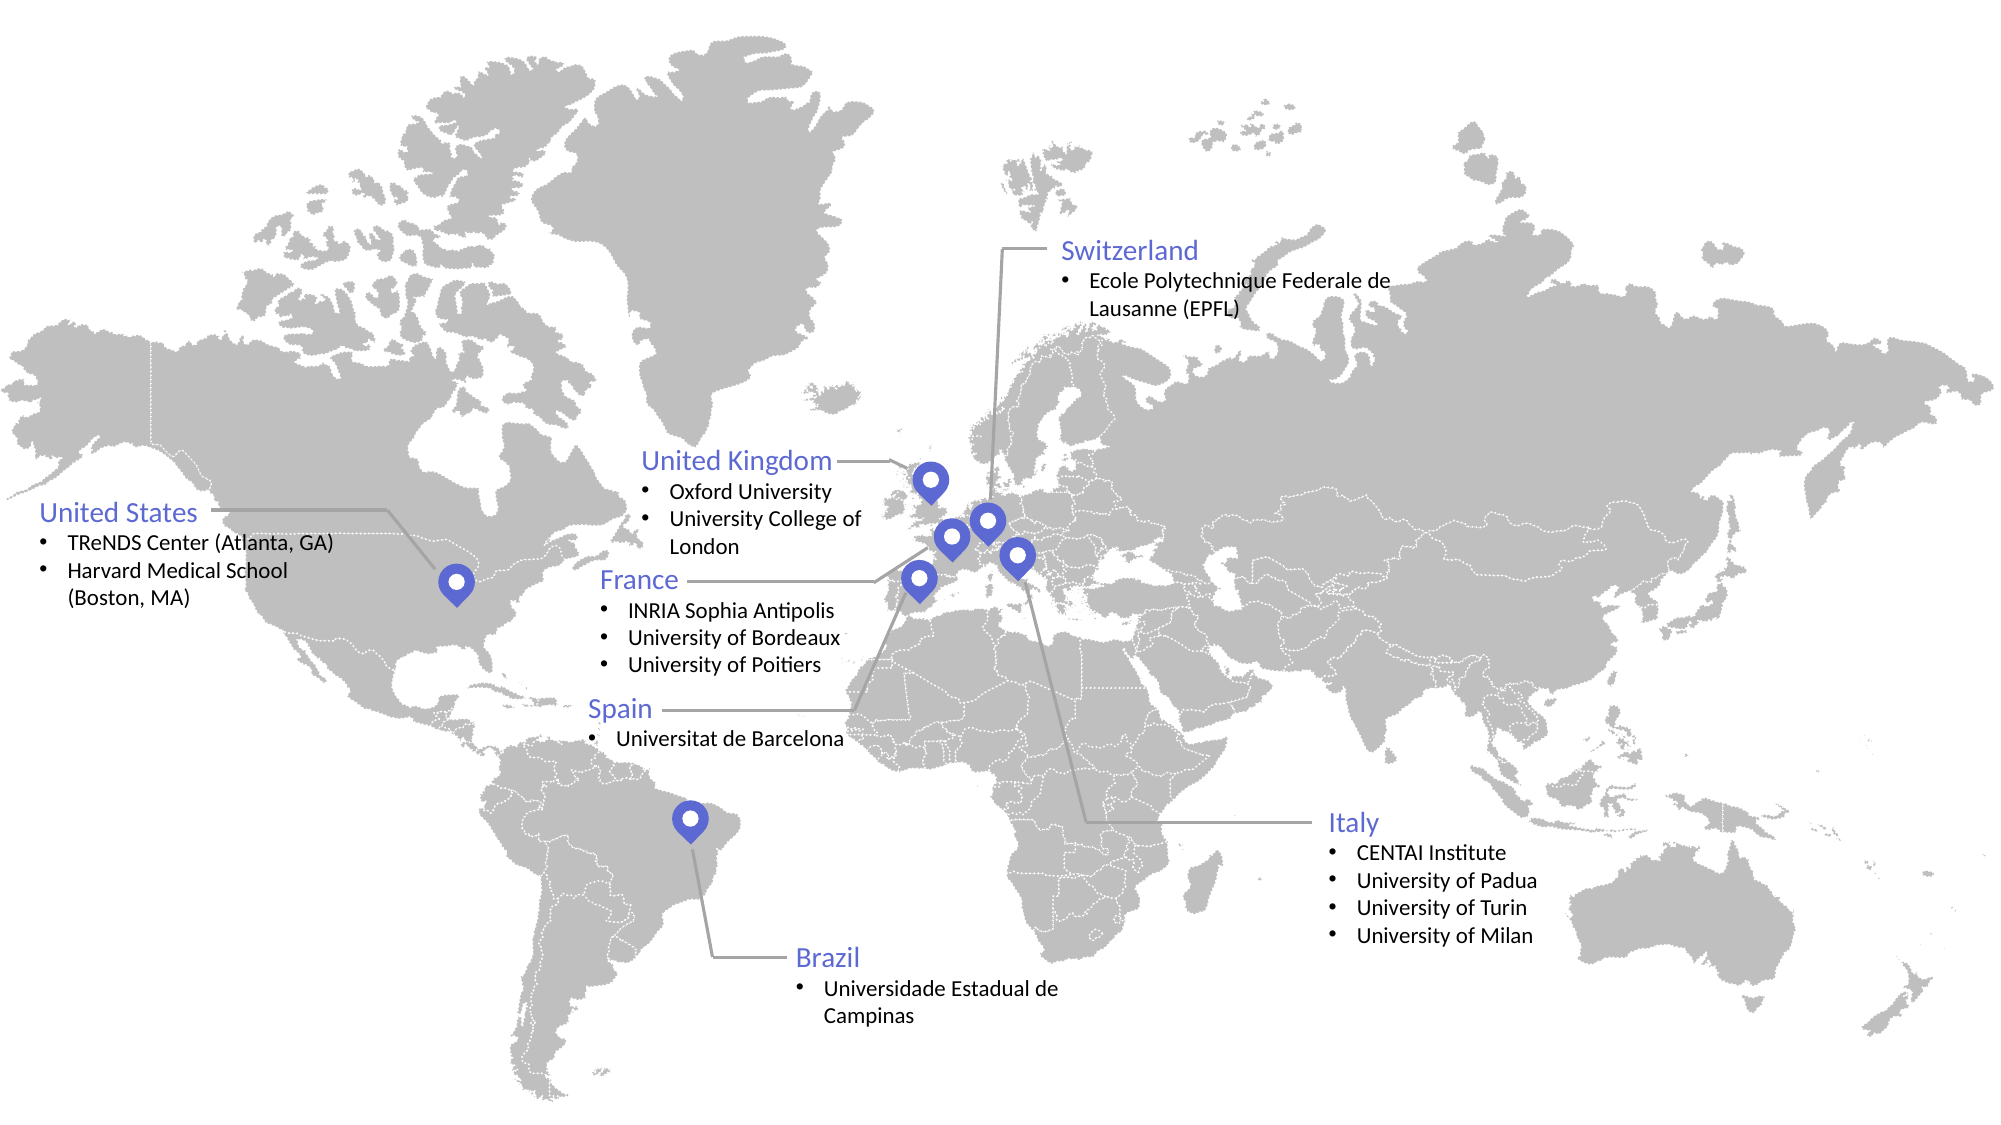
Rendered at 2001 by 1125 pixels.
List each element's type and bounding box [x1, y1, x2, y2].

text_box [387, 510, 436, 570]
text_box [969, 502, 1007, 540]
text_box [1025, 582, 1313, 823]
text_box [0, 35, 1995, 1103]
text_box [438, 563, 475, 601]
text_box [672, 800, 709, 837]
text_box [873, 547, 928, 583]
text_box [692, 849, 788, 958]
text_box [990, 248, 1047, 500]
text_box [912, 461, 950, 499]
text_box [662, 592, 906, 711]
text_box [999, 537, 1037, 574]
text_box [901, 559, 938, 597]
text_box [889, 459, 908, 469]
text_box [933, 518, 971, 555]
